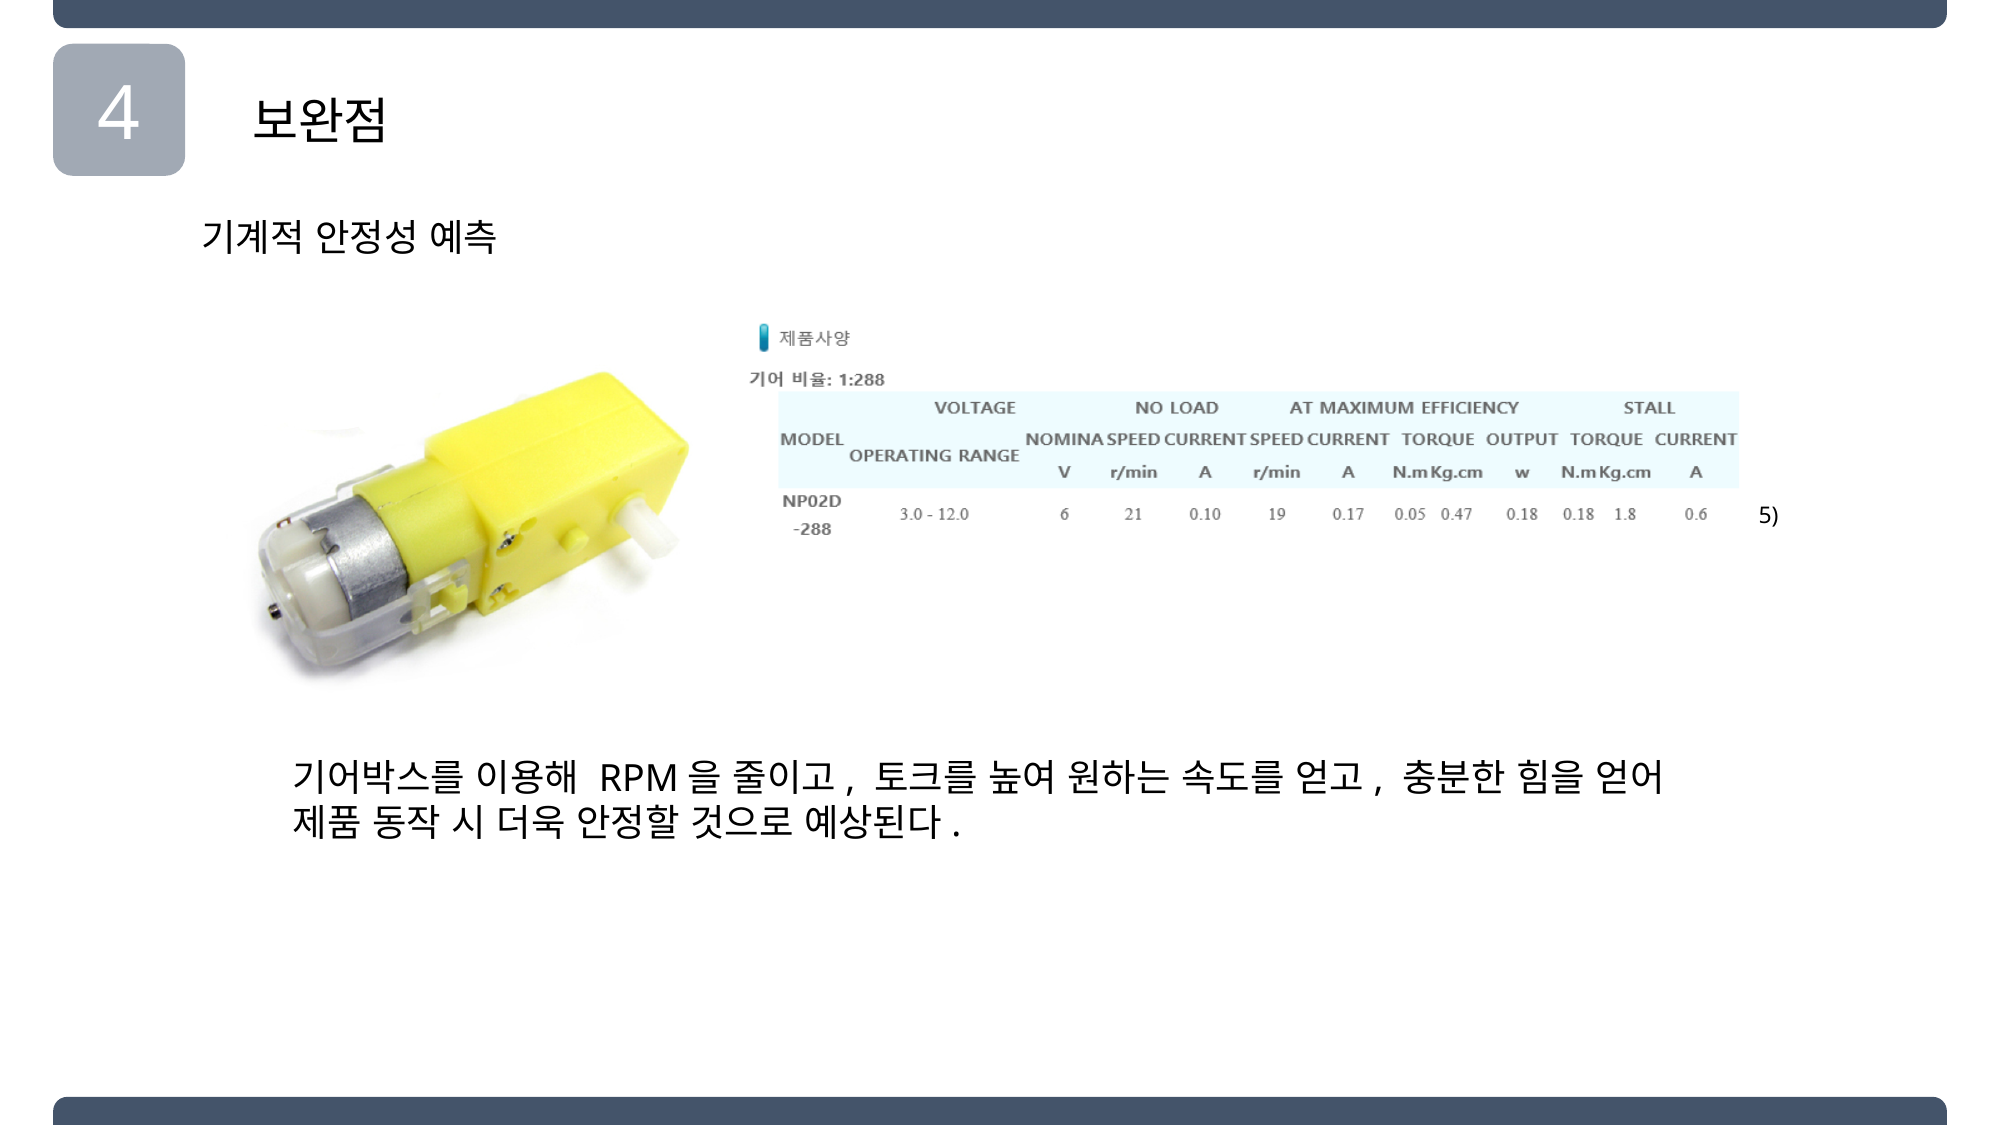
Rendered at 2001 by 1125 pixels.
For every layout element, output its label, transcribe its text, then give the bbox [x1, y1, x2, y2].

picture [731, 318, 1803, 563]
text_box 기계적 안정성 예측 [186, 206, 664, 267]
text_box 4 [51, 42, 187, 177]
text_box 보완점 [237, 82, 406, 158]
text_box [52, 1095, 1948, 1125]
text_box [52, 0, 1948, 30]
picture [197, 318, 717, 704]
text_box 기어박스를 이용해 RPM을 줄이고, 토크를 높여 원하는 속도를 얻고, 충분한 힘을 얻어 제품 동작 시 더욱 안정할 것으로 예상된다. [278, 746, 1680, 852]
